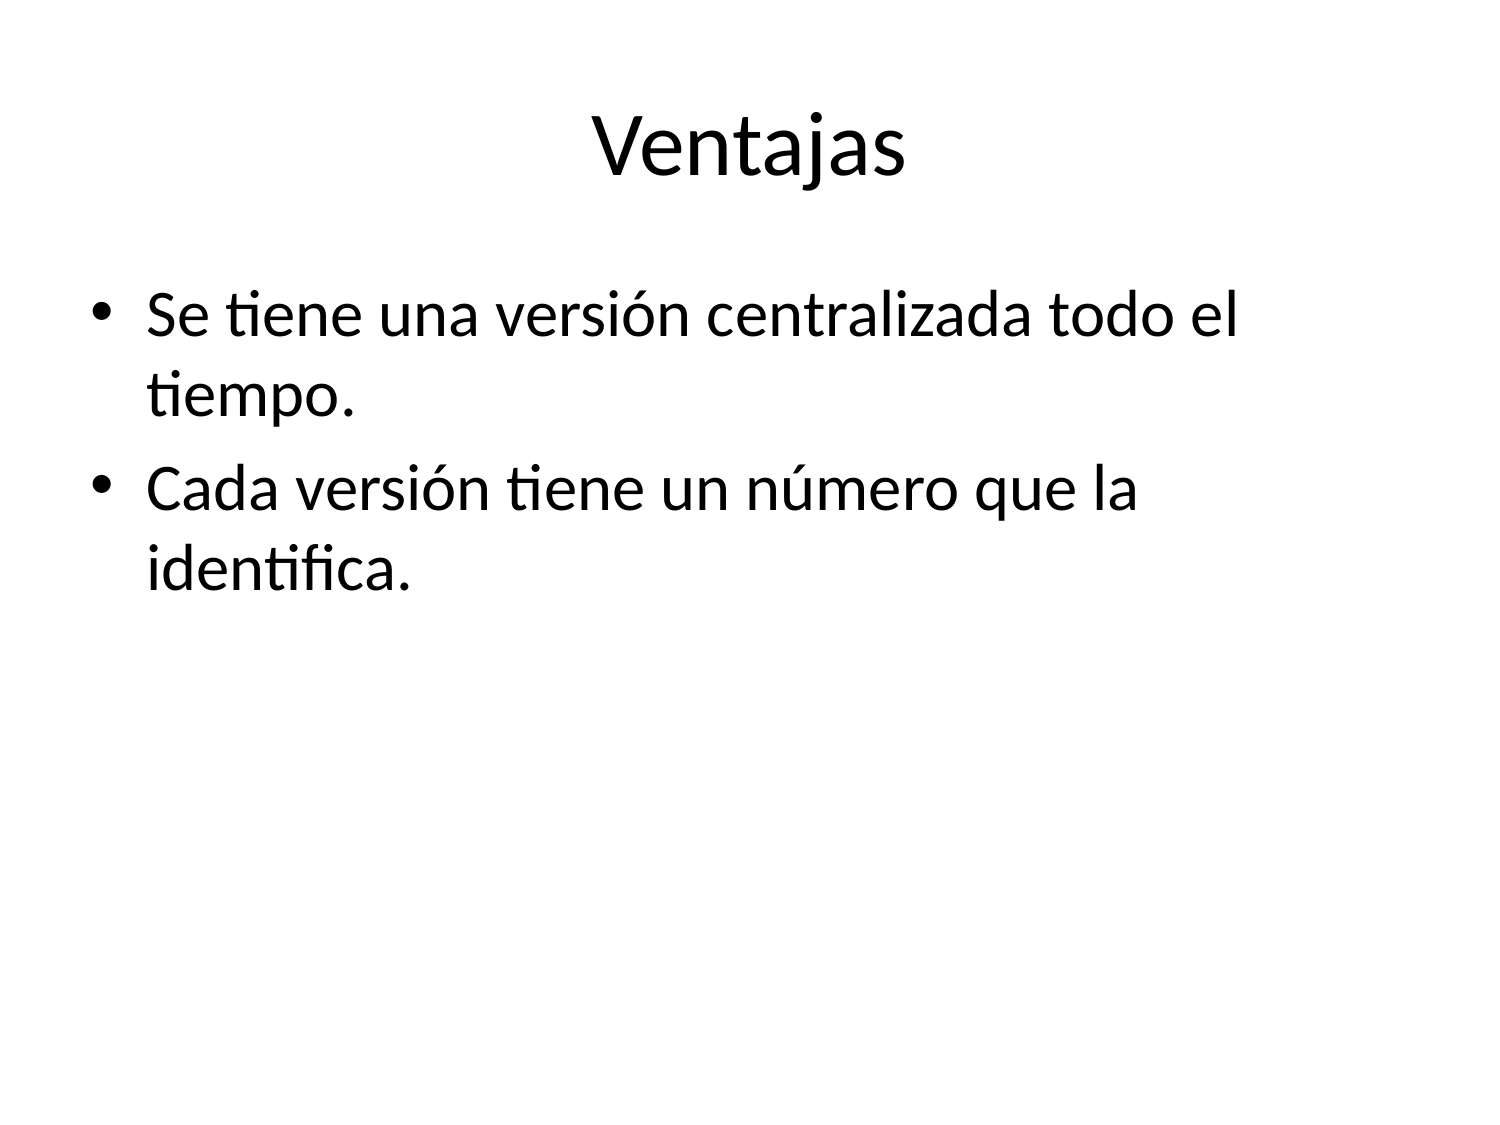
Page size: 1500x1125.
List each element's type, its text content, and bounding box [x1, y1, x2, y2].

title Ventajas [75, 45, 1425, 233]
list Se tiene una versión centralizada todo el tiempo. Cada versión tiene un número que la identifica. [75, 262, 1425, 1005]
